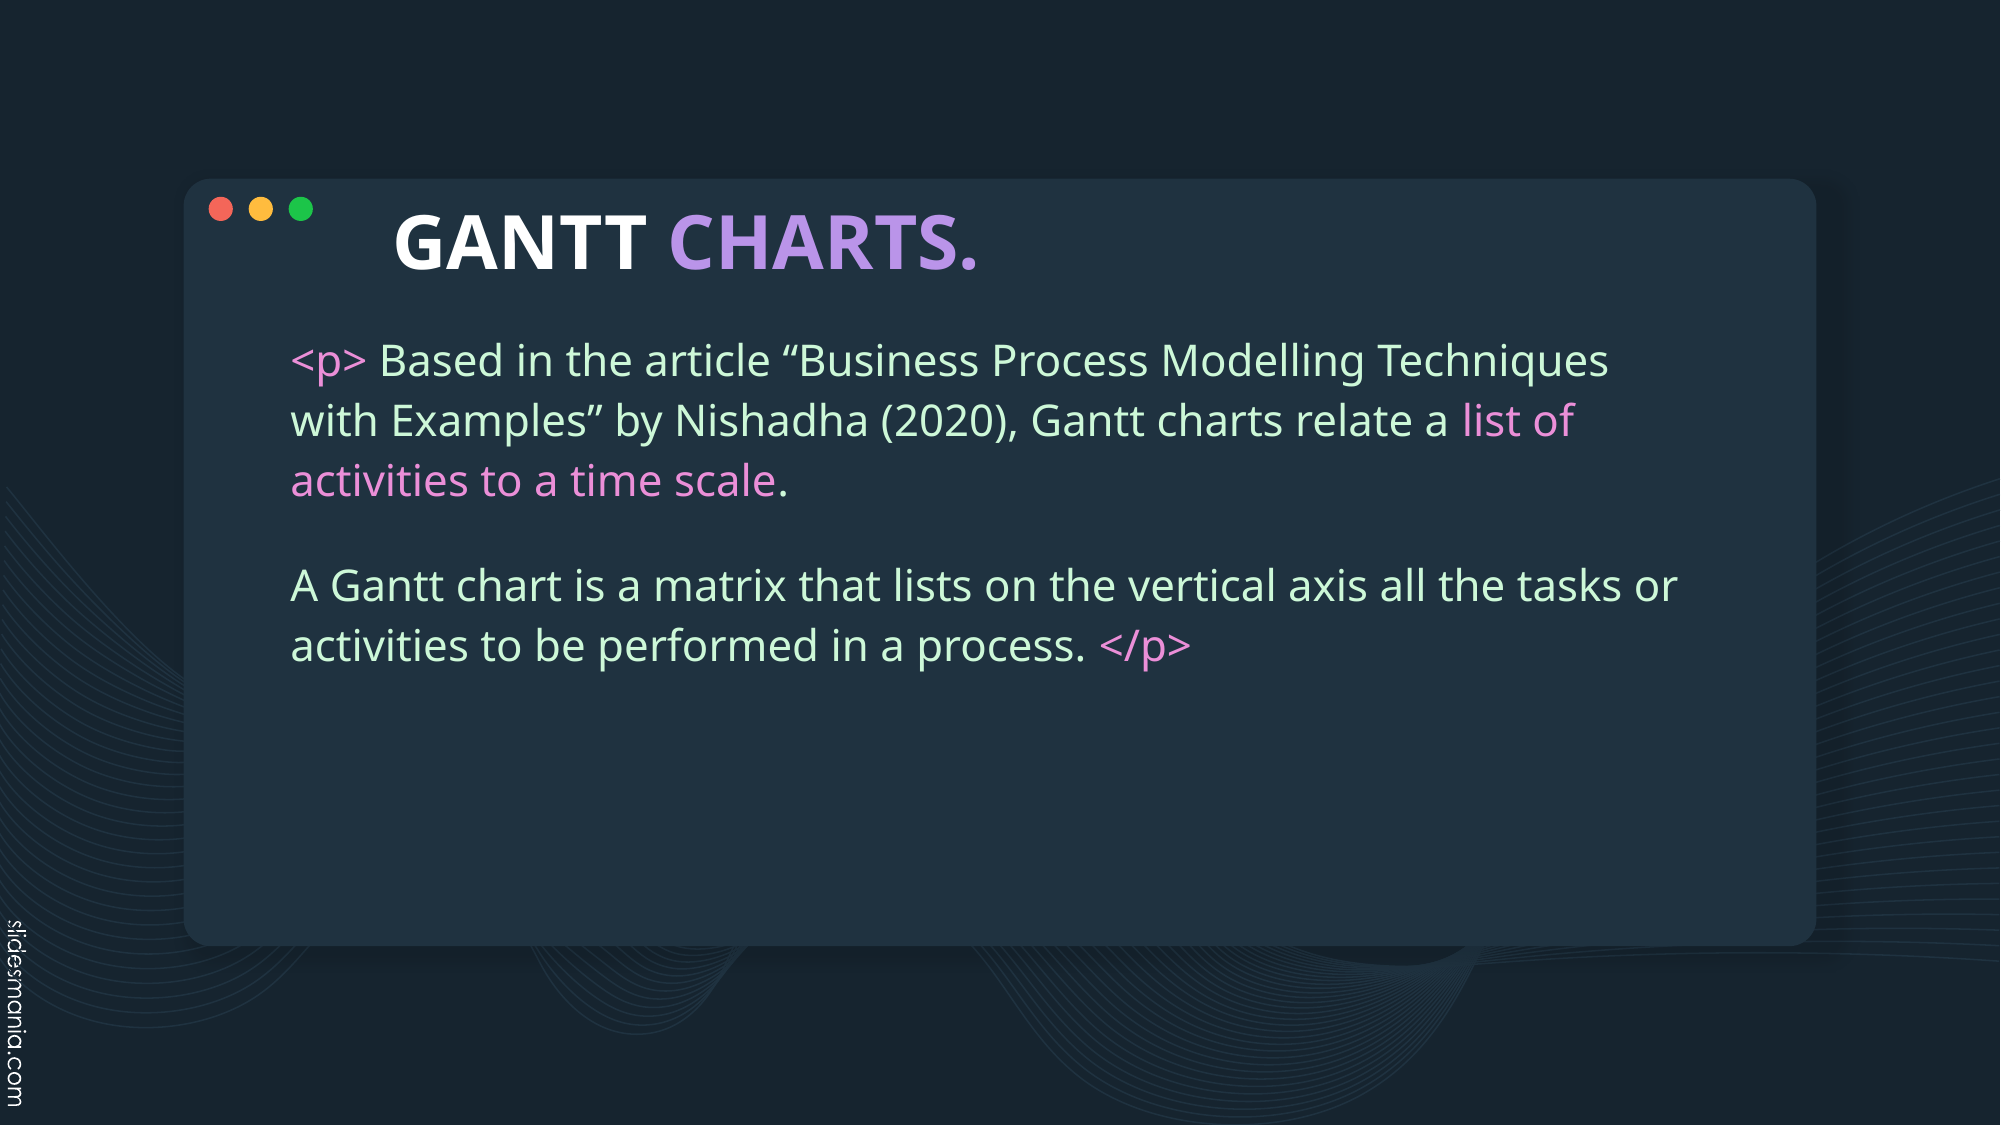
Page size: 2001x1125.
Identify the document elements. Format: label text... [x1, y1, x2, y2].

title GANTT CHARTS. [372, 191, 1628, 294]
list <p> Based in the article “Business Process Modelling Techniques with Examples” by Nishadha (2020), Gantt charts relate a list of activities to a time scale. A Gantt chart is a matrix that lists on the vertical axis all the tasks or activities to be performed in a process. </p> [270, 304, 1730, 821]
